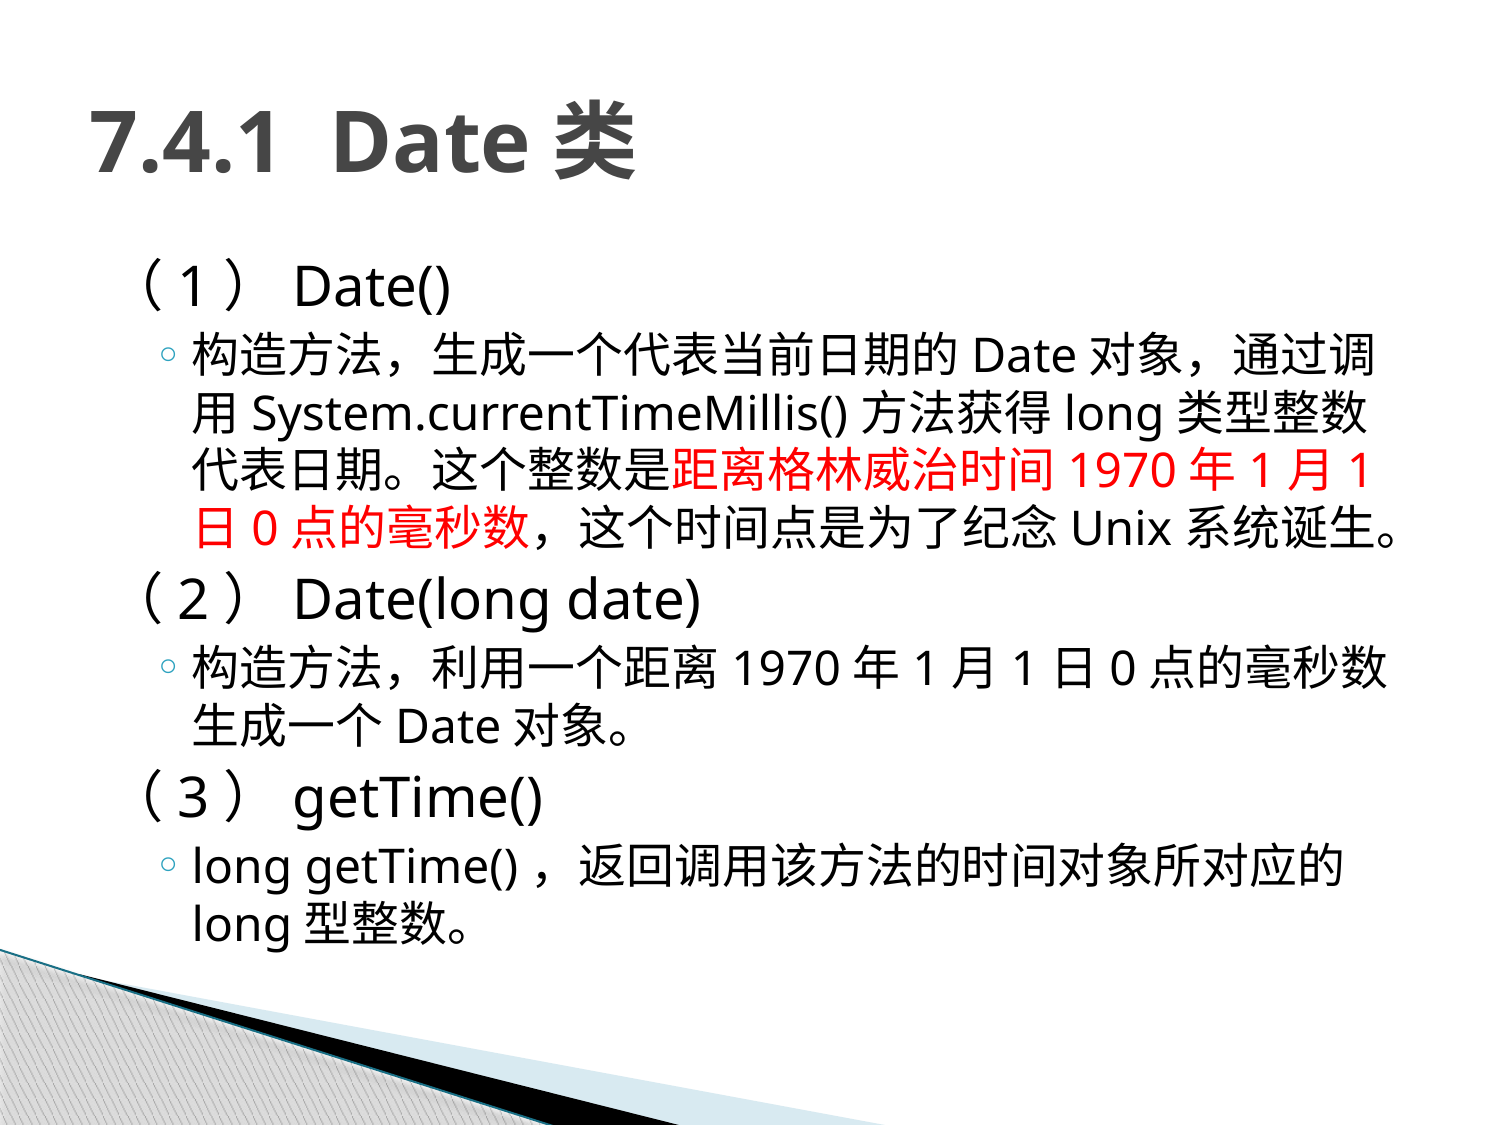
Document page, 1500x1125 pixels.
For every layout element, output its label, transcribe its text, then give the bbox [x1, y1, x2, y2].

list （1）Date() 构造方法，生成一个代表当前日期的Date对象，通过调用System.currentTimeMillis()方法获得long类型整数代表日期。这个整数是距离格林威治时间1970年1月1日0点的毫秒数，这个时间点是为了纪念Unix系统诞生。 （2）Date(long date) 构造方法，利用一个距离1970年1月1日0点的毫秒数生成一个Date对象。 （3）getTime() long getTime()，返回调用该方法的时间对象所对应的long型整数。 [75, 243, 1425, 986]
title 7.4.1 Date类 [75, 45, 1425, 233]
